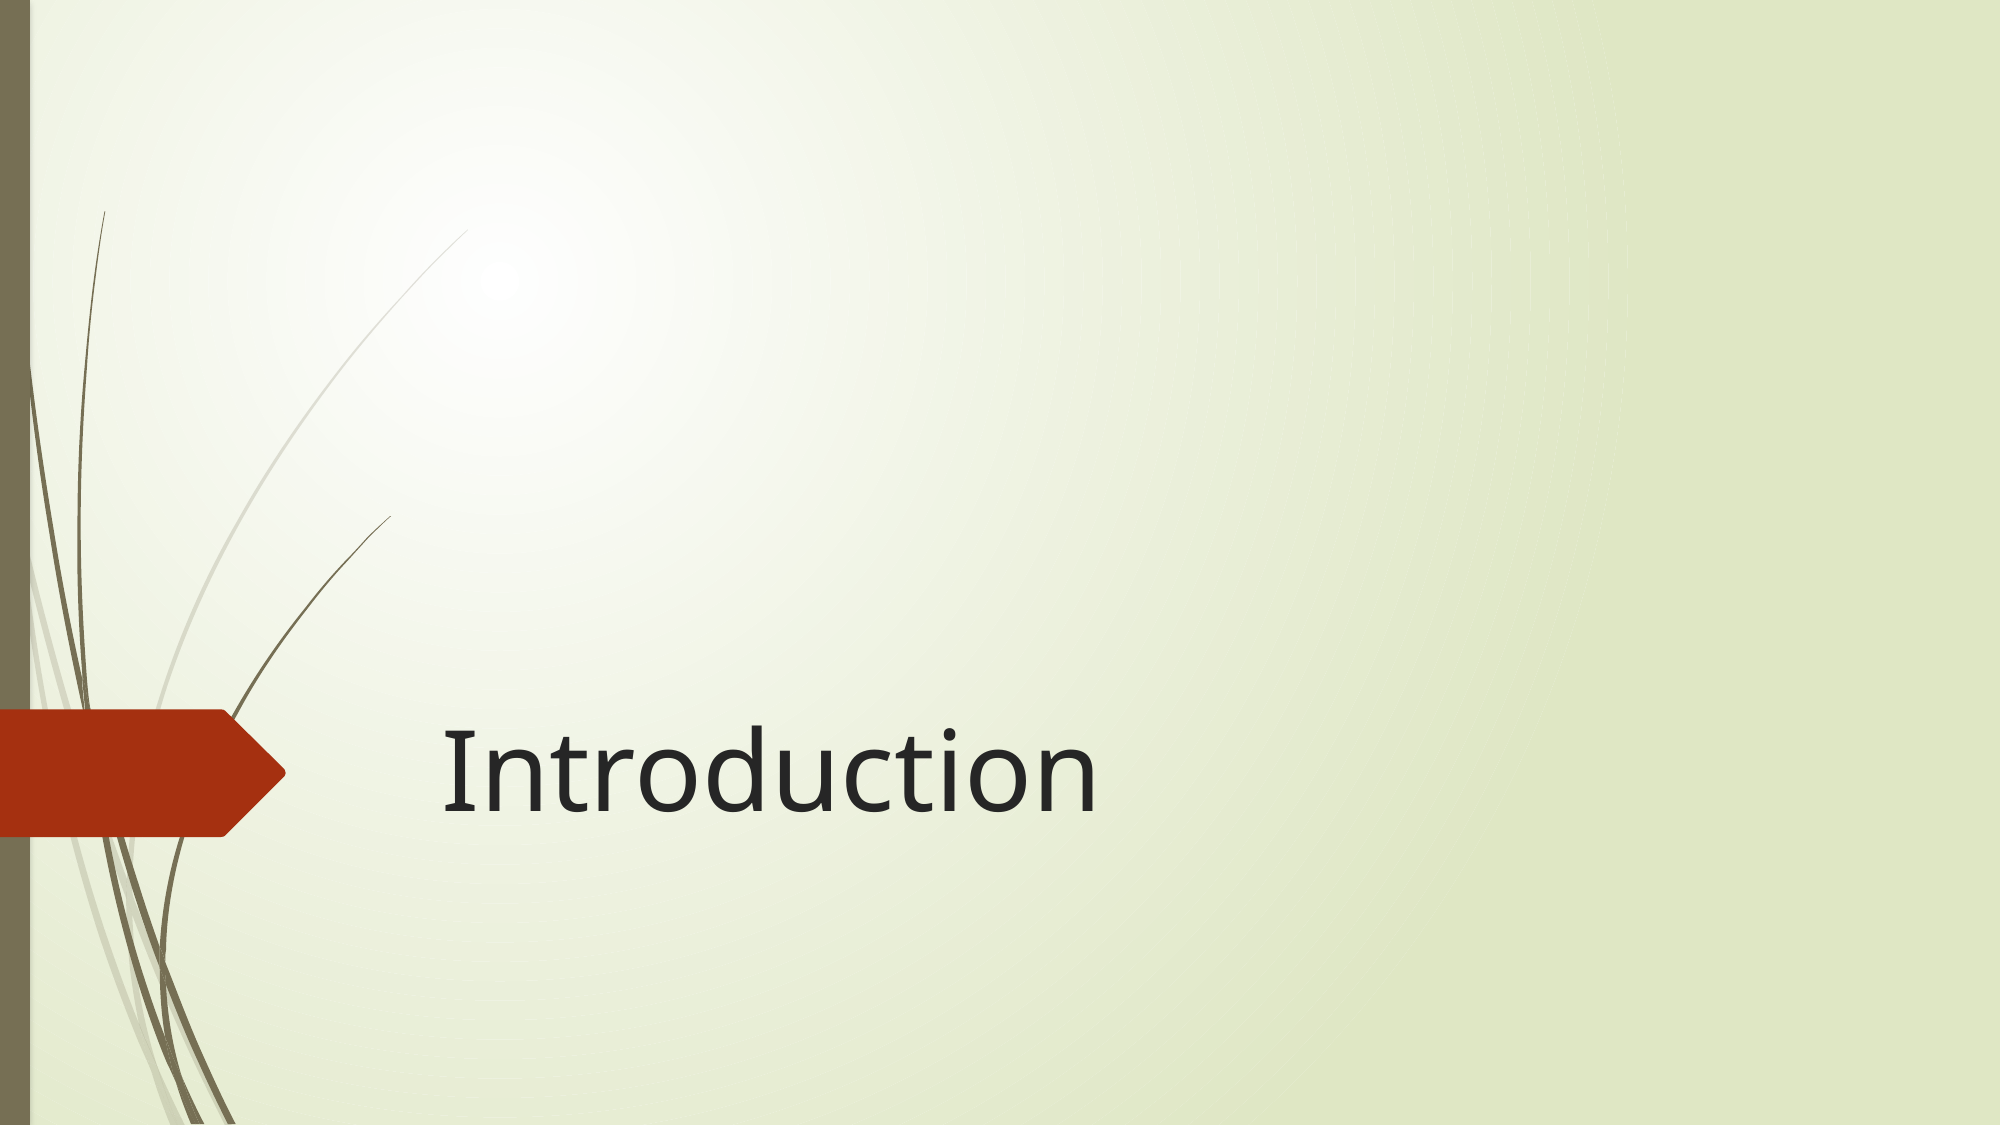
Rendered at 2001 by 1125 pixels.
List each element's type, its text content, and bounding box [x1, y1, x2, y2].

title Introduction [426, 470, 1890, 842]
